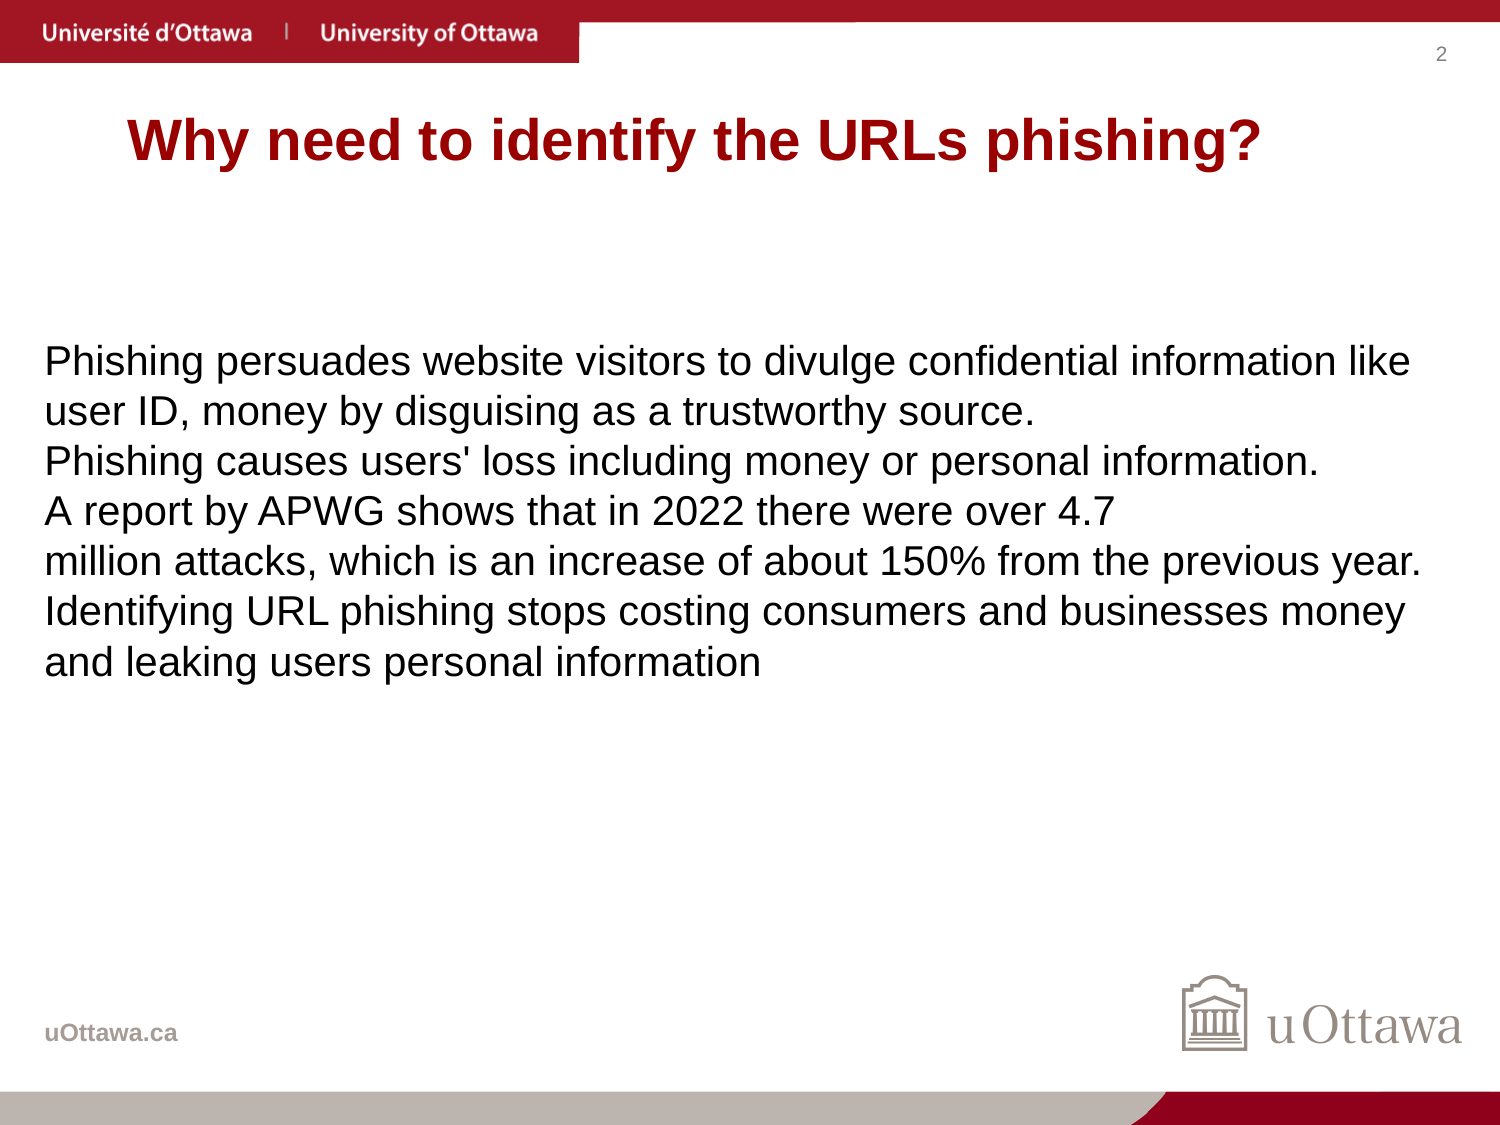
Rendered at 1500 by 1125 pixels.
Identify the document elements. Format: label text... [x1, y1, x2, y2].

picture [0, 0, 1500, 63]
picture [0, 1092, 1500, 1125]
list Phishing persuades website visitors to divulge confidential information like user ID, money by disguising as a trustworthy source. Phishing causes users' loss including money or personal information. A report by APWG shows that in 2022 there were over 4.7 million attacks, which is an increase of about 150% from the previous year. Identifying URL phishing stops costing consumers and businesses money and leaking users personal information [29, 326, 1490, 962]
title Why need to identify the URLs phishing? [112, 62, 1416, 213]
picture [1182, 975, 1462, 1051]
